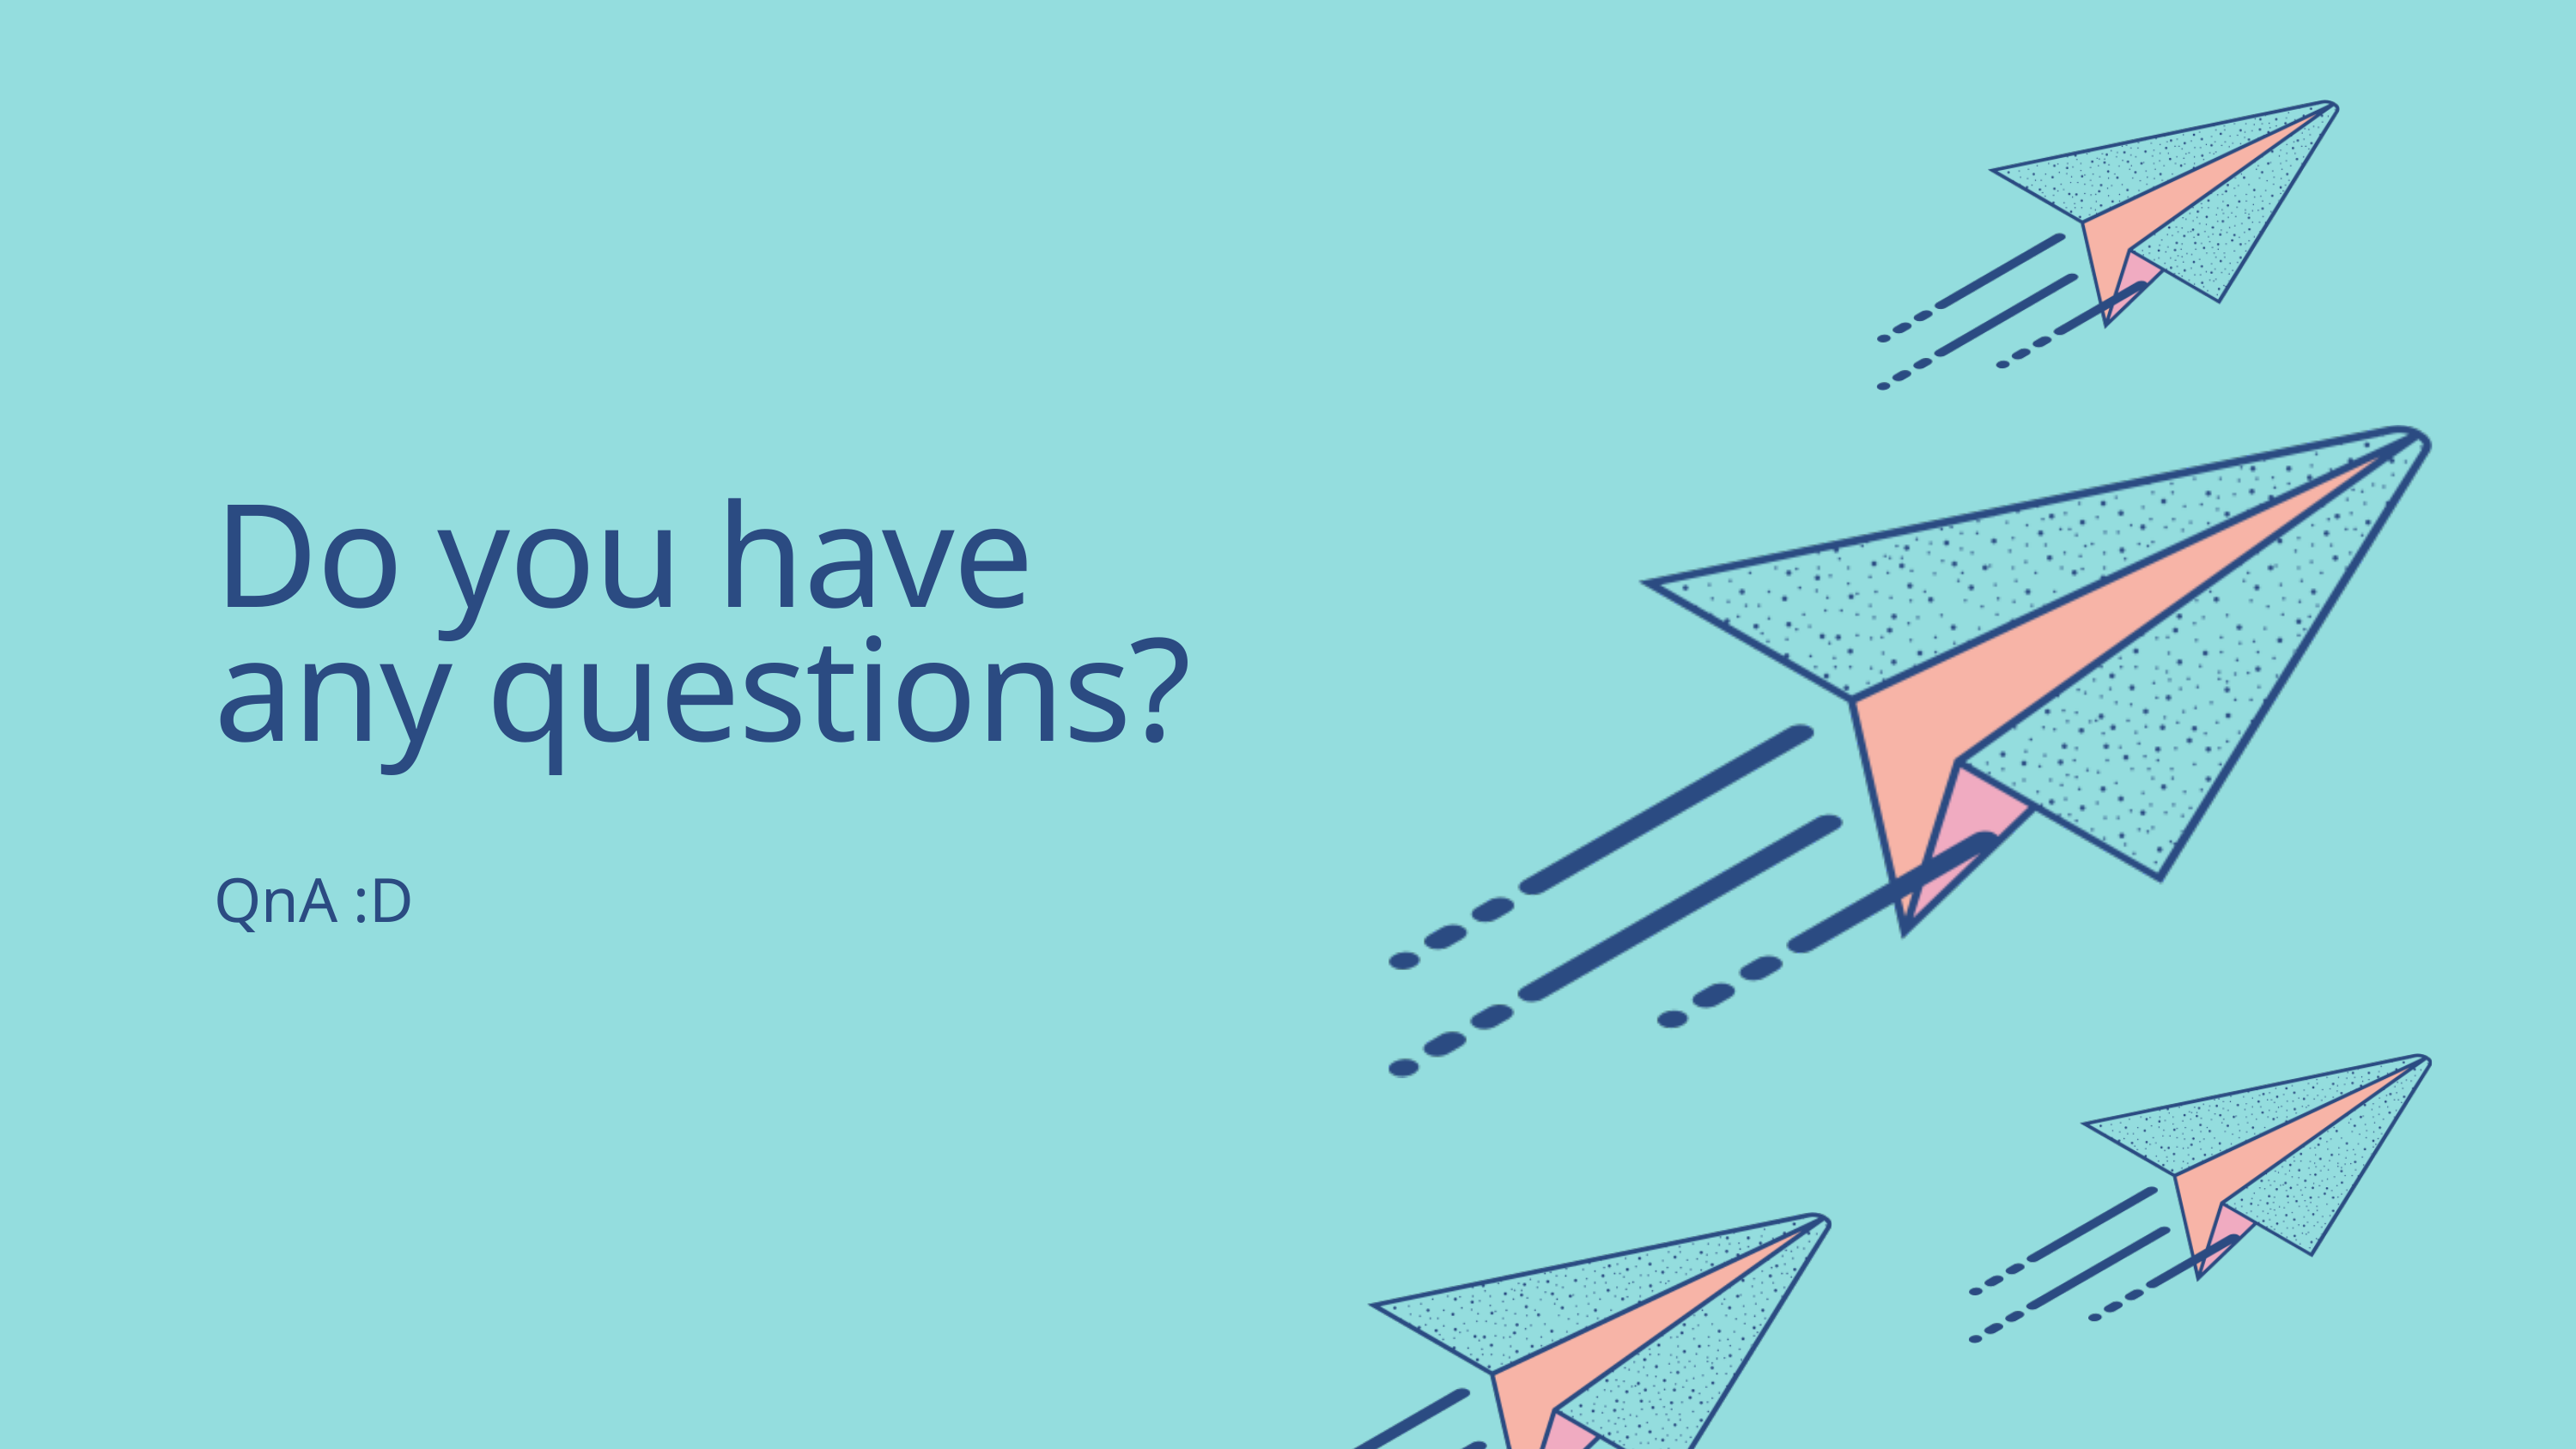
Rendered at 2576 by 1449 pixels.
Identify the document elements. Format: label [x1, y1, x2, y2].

text_box [1388, 425, 2433, 1078]
text_box [214, 481, 1245, 930]
text_box [1876, 100, 2340, 391]
text_box [1220, 1212, 1832, 1449]
text_box [1968, 1053, 2433, 1344]
